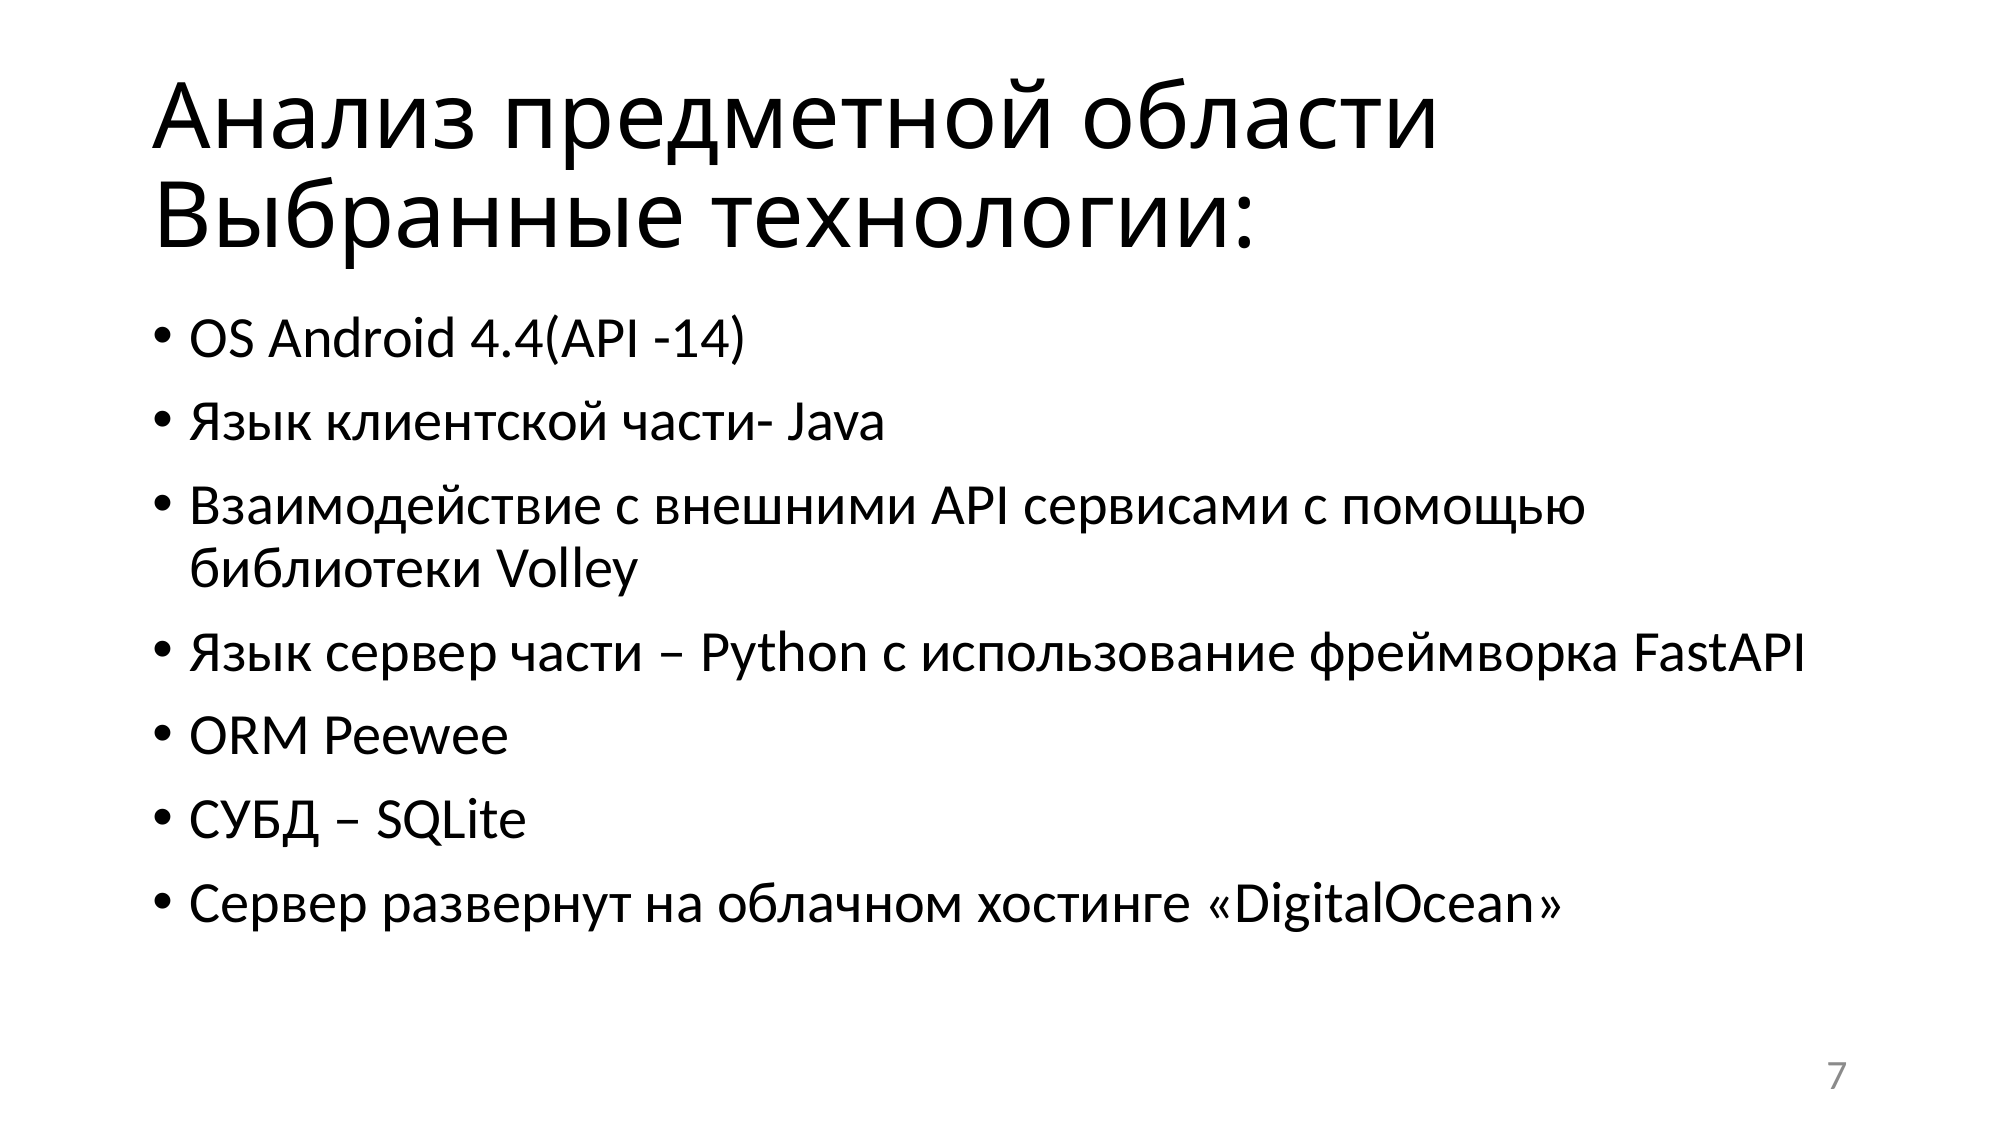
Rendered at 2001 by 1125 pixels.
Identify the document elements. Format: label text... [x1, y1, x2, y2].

list OS Android 4.4(API -14) Язык клиентской части- Java Взаимодействие с внешними API сервисами с помощью библиотеки Volley Язык сервер части – Python с использование фреймворка FastAPI ORM Peewee СУБД – SQLite Сервер развернут на облачном хостинге «DigitalOcean» [137, 299, 1863, 1014]
title Анализ предметной области Выбранные технологии: [137, 59, 1863, 278]
slide_number 7 [1412, 1042, 1863, 1103]
